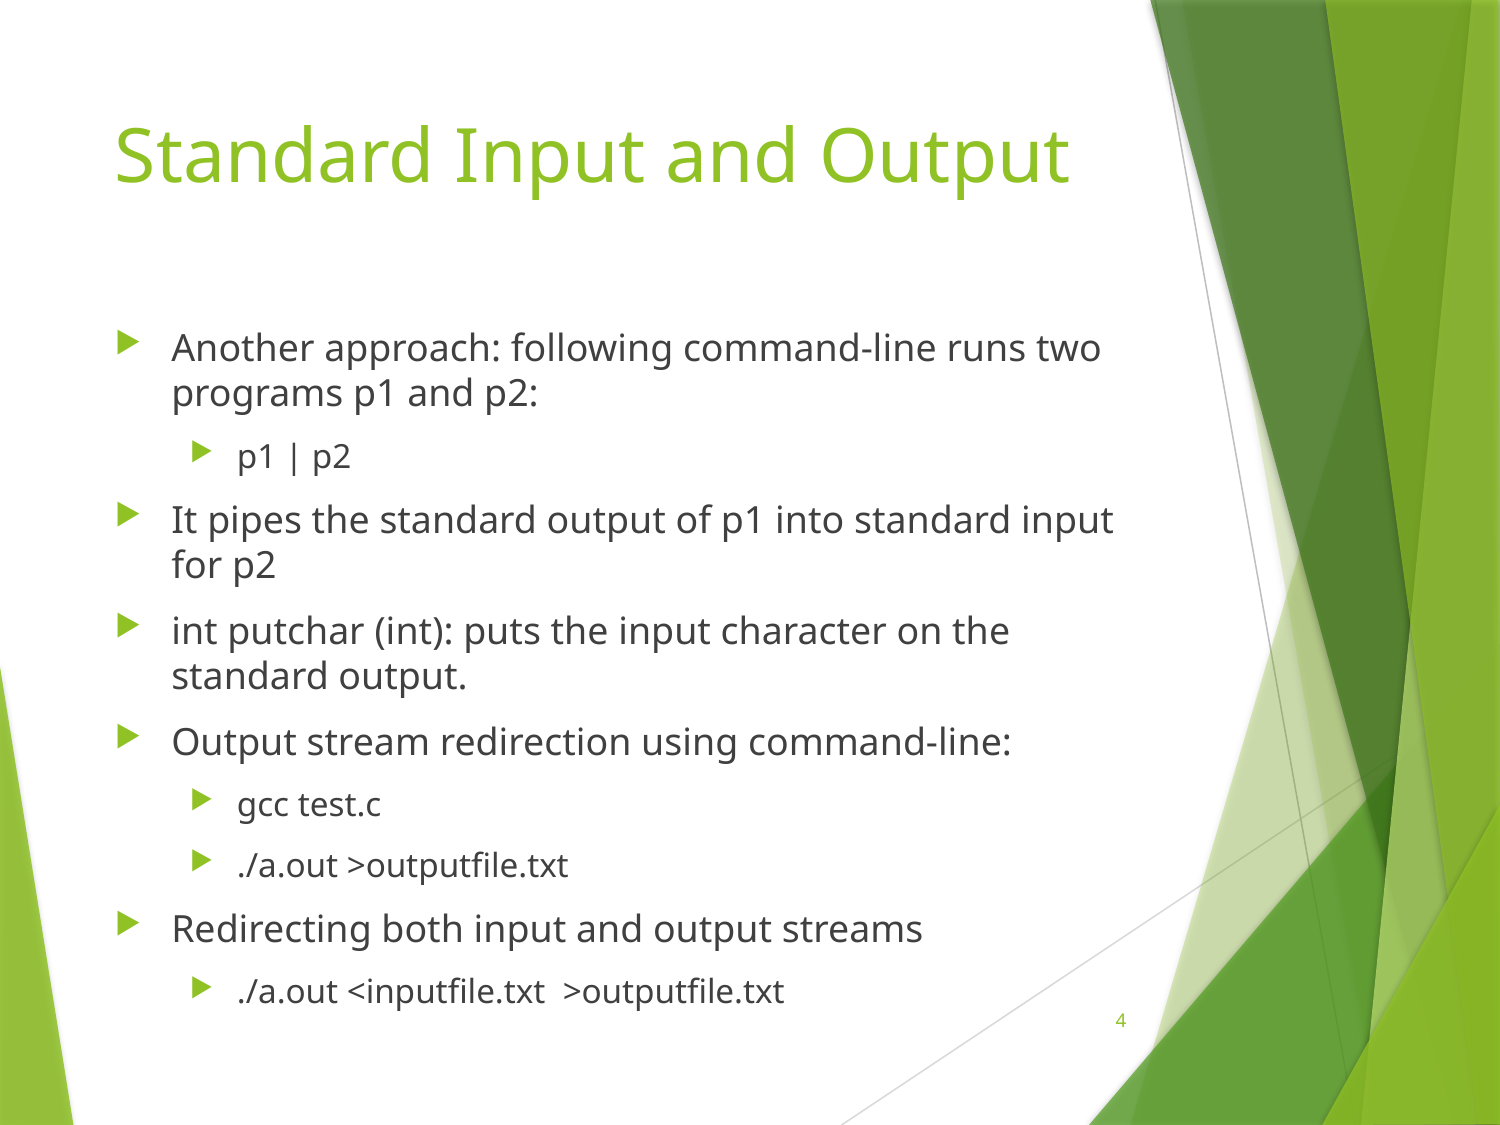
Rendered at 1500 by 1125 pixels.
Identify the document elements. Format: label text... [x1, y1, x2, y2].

list Another approach: following command-line runs two programs p1 and p2: p1 | p2 It pipes the standard output of p1 into standard input for p2 int putchar (int): puts the input character on the standard output. Output stream redirection using command-line: gcc test.c ./a.out >outputfile.txt Redirecting both input and output streams ./a.out <inputfile.txt >outputfile.txt [99, 316, 1142, 954]
slide_number 4 [1057, 991, 1142, 1051]
title Standard Input and Output [99, 99, 1142, 316]
